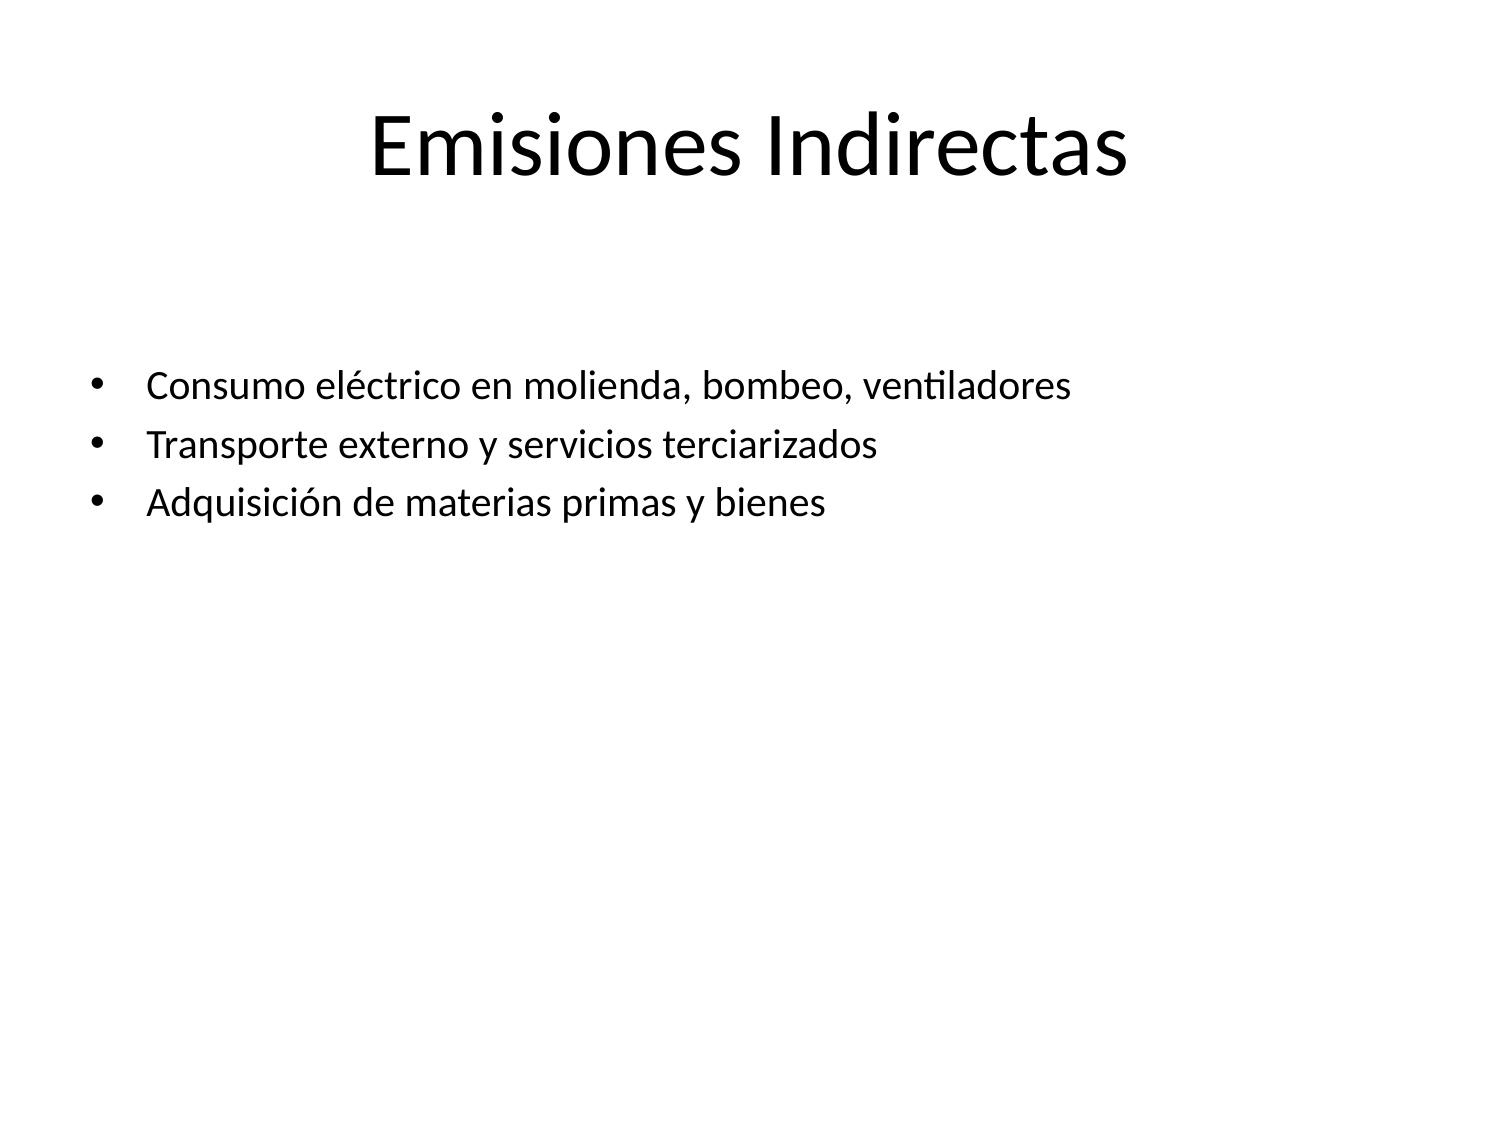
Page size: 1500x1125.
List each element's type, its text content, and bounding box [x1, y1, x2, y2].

list Consumo eléctrico en molienda, bombeo, ventiladores Transporte externo y servicios terciarizados Adquisición de materias primas y bienes [75, 262, 1425, 1005]
title Emisiones Indirectas [75, 45, 1425, 233]
